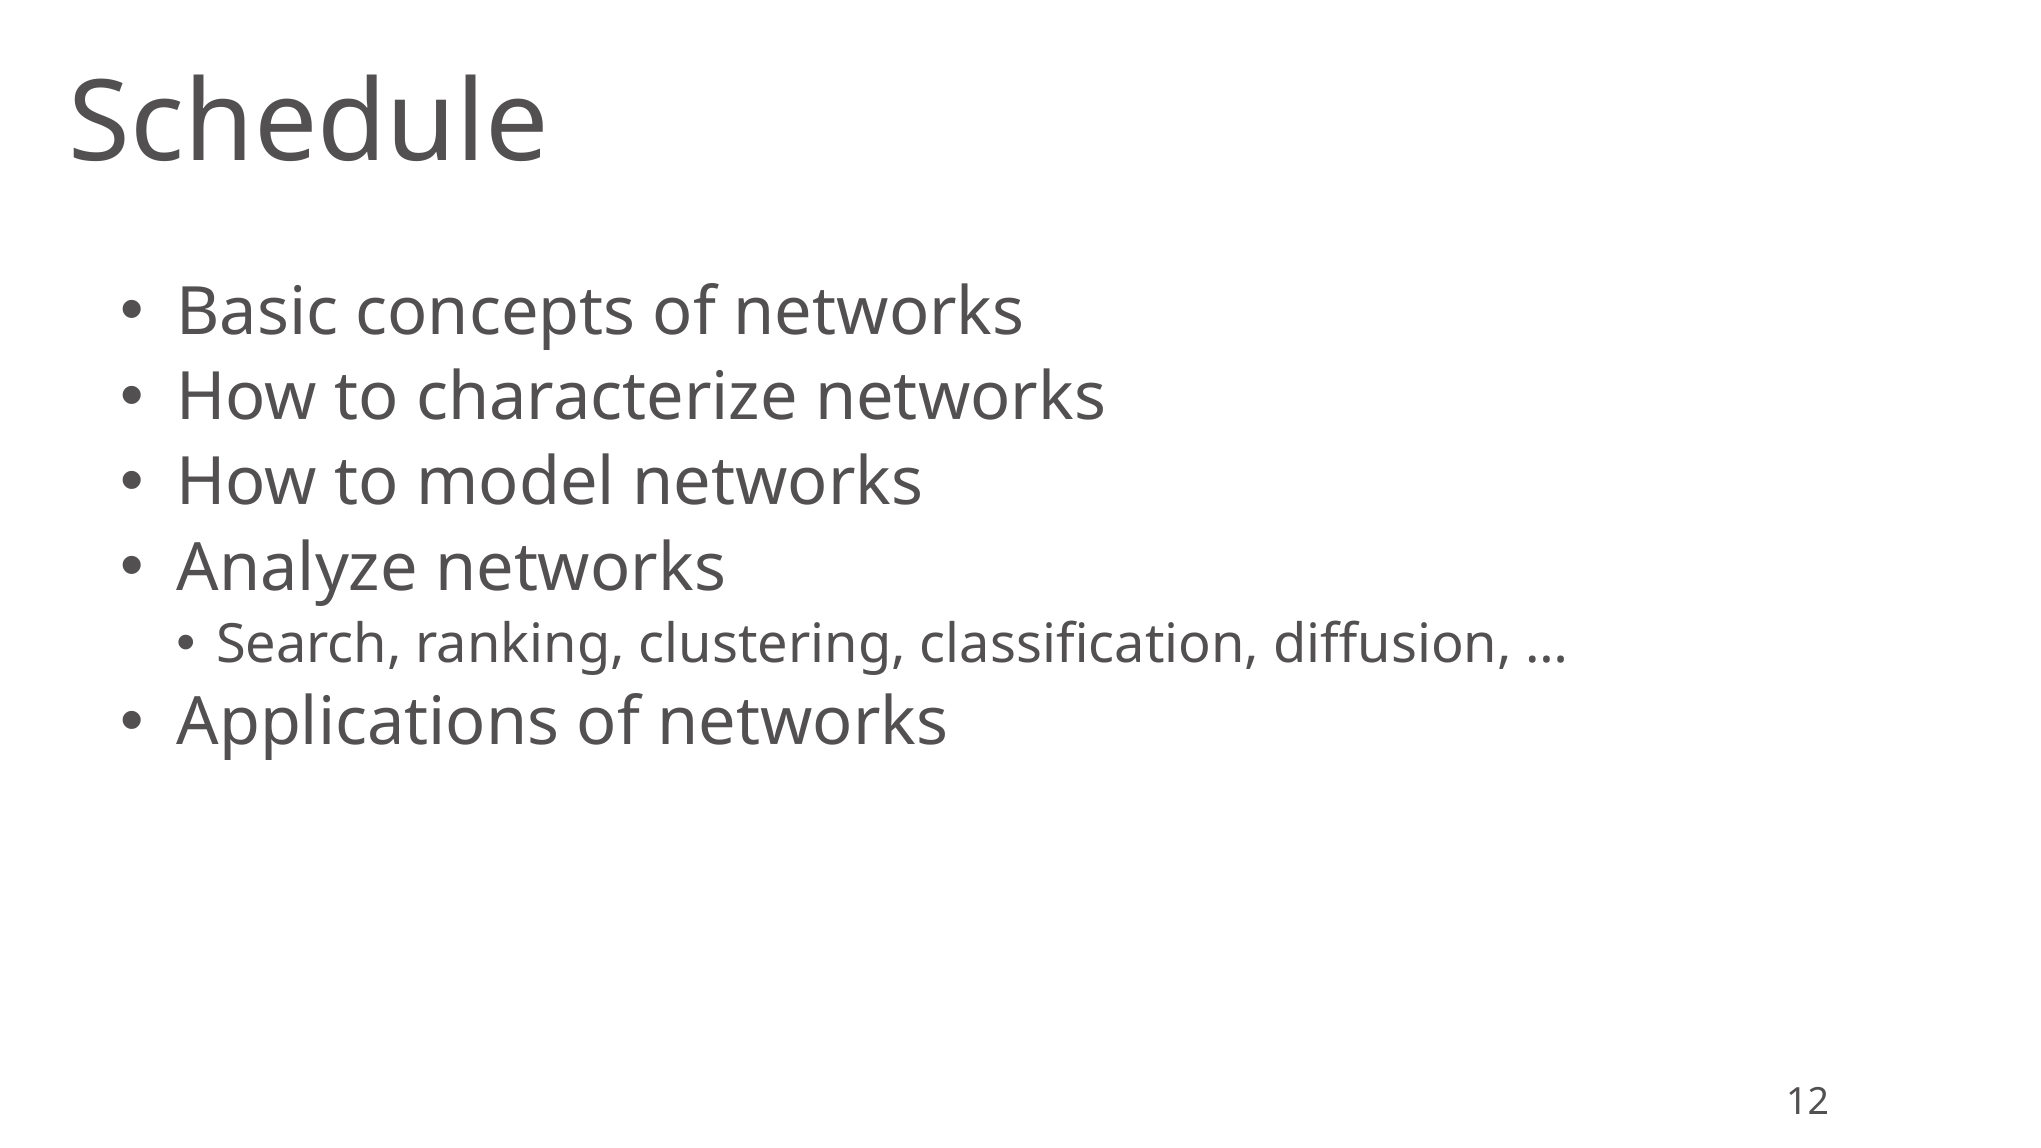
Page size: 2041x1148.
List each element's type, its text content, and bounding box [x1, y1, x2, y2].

title Schedule [45, 48, 1996, 200]
slide_number 12 [1768, 1067, 1939, 1148]
list Basic concepts of networks How to characterize networks How to model networks Analyze networks Search, ranking, clustering, classification, diffusion, … Applications of networks [101, 267, 1939, 937]
